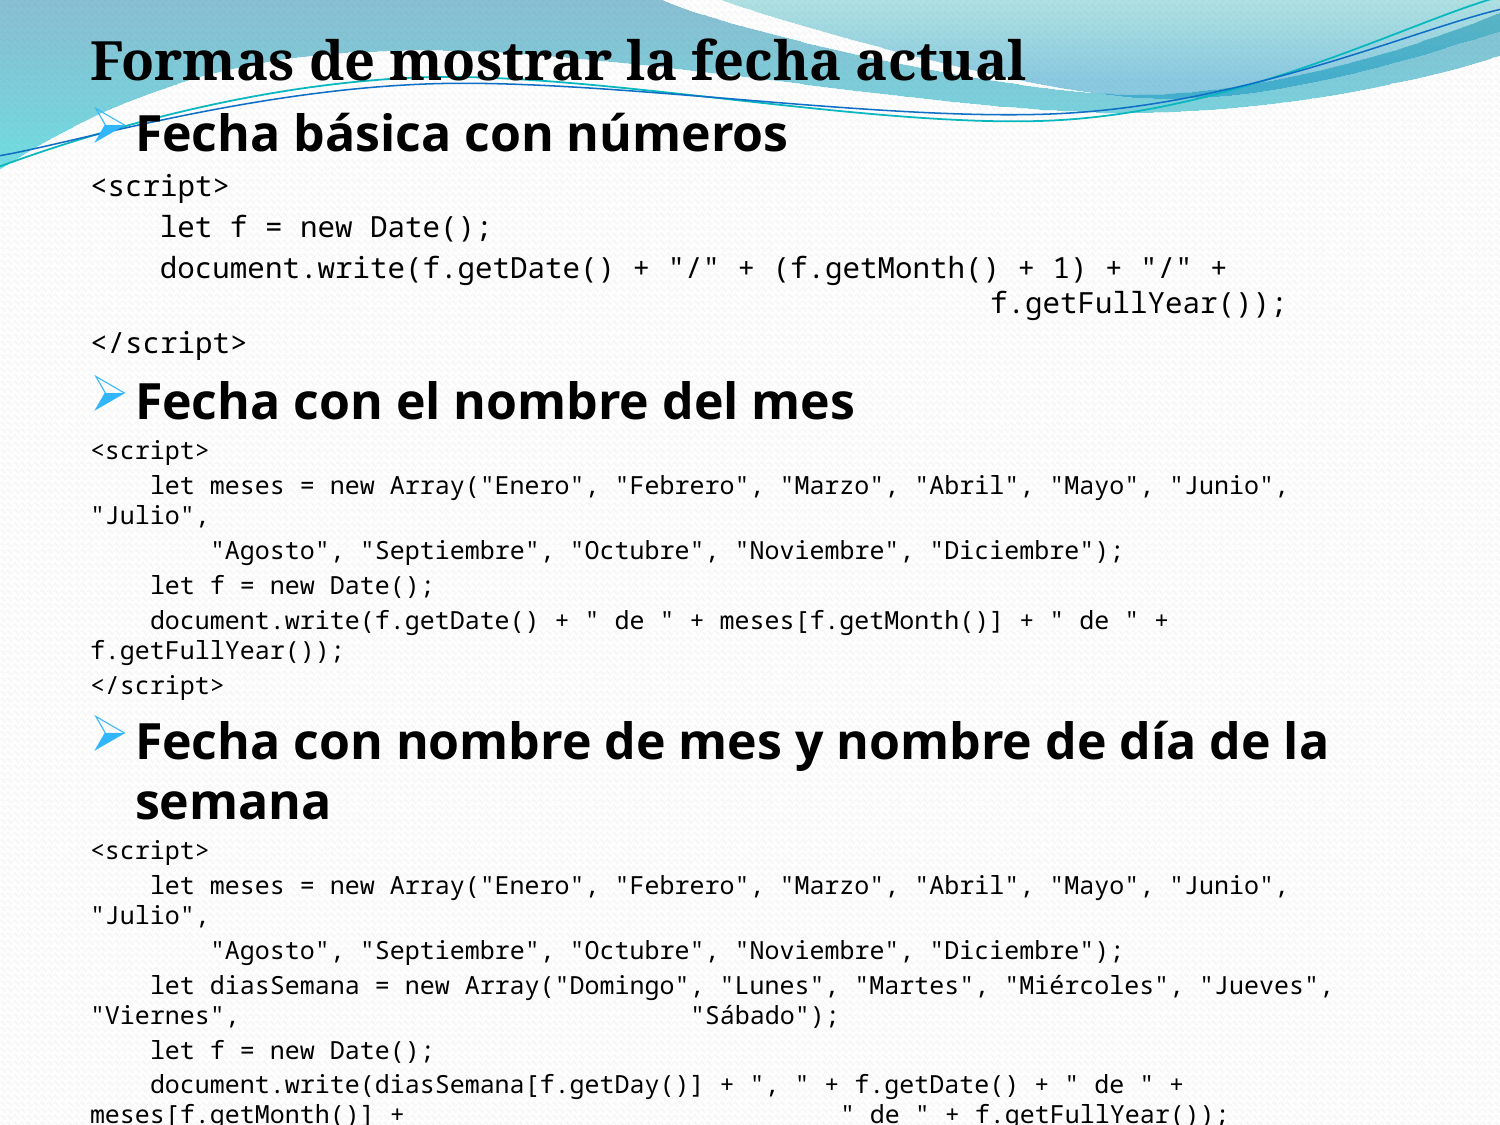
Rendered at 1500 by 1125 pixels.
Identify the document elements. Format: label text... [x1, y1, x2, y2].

list Formas de mostrar la fecha actual Fecha básica con números <script> let f = new Date(); document.write(f.getDate() + "/" + (f.getMonth() + 1) + "/" + f.getFullYear()); </script> Fecha con el nombre del mes <script> let meses = new Array("Enero", "Febrero", "Marzo", "Abril", "Mayo", "Junio", "Julio", "Agosto", "Septiembre", "Octubre", "Noviembre", "Diciembre"); let f = new Date(); document.write(f.getDate() + " de " + meses[f.getMonth()] + " de " + f.getFullYear()); </script> Fecha con nombre de mes y nombre de día de la semana <script> let meses = new Array("Enero", "Febrero", "Marzo", "Abril", "Mayo", "Junio", "Julio", "Agosto", "Septiembre", "Octubre", "Noviembre", "Diciembre"); let diasSemana = new Array("Domingo", "Lunes", "Martes", "Miércoles", "Jueves", "Viernes", "Sábado"); let f = new Date(); document.write(diasSemana[f.getDay()] + ", " + f.getDate() + " de " + meses[f.getMonth()] + " de " + f.getFullYear()); </script> [74, 18, 1426, 1038]
